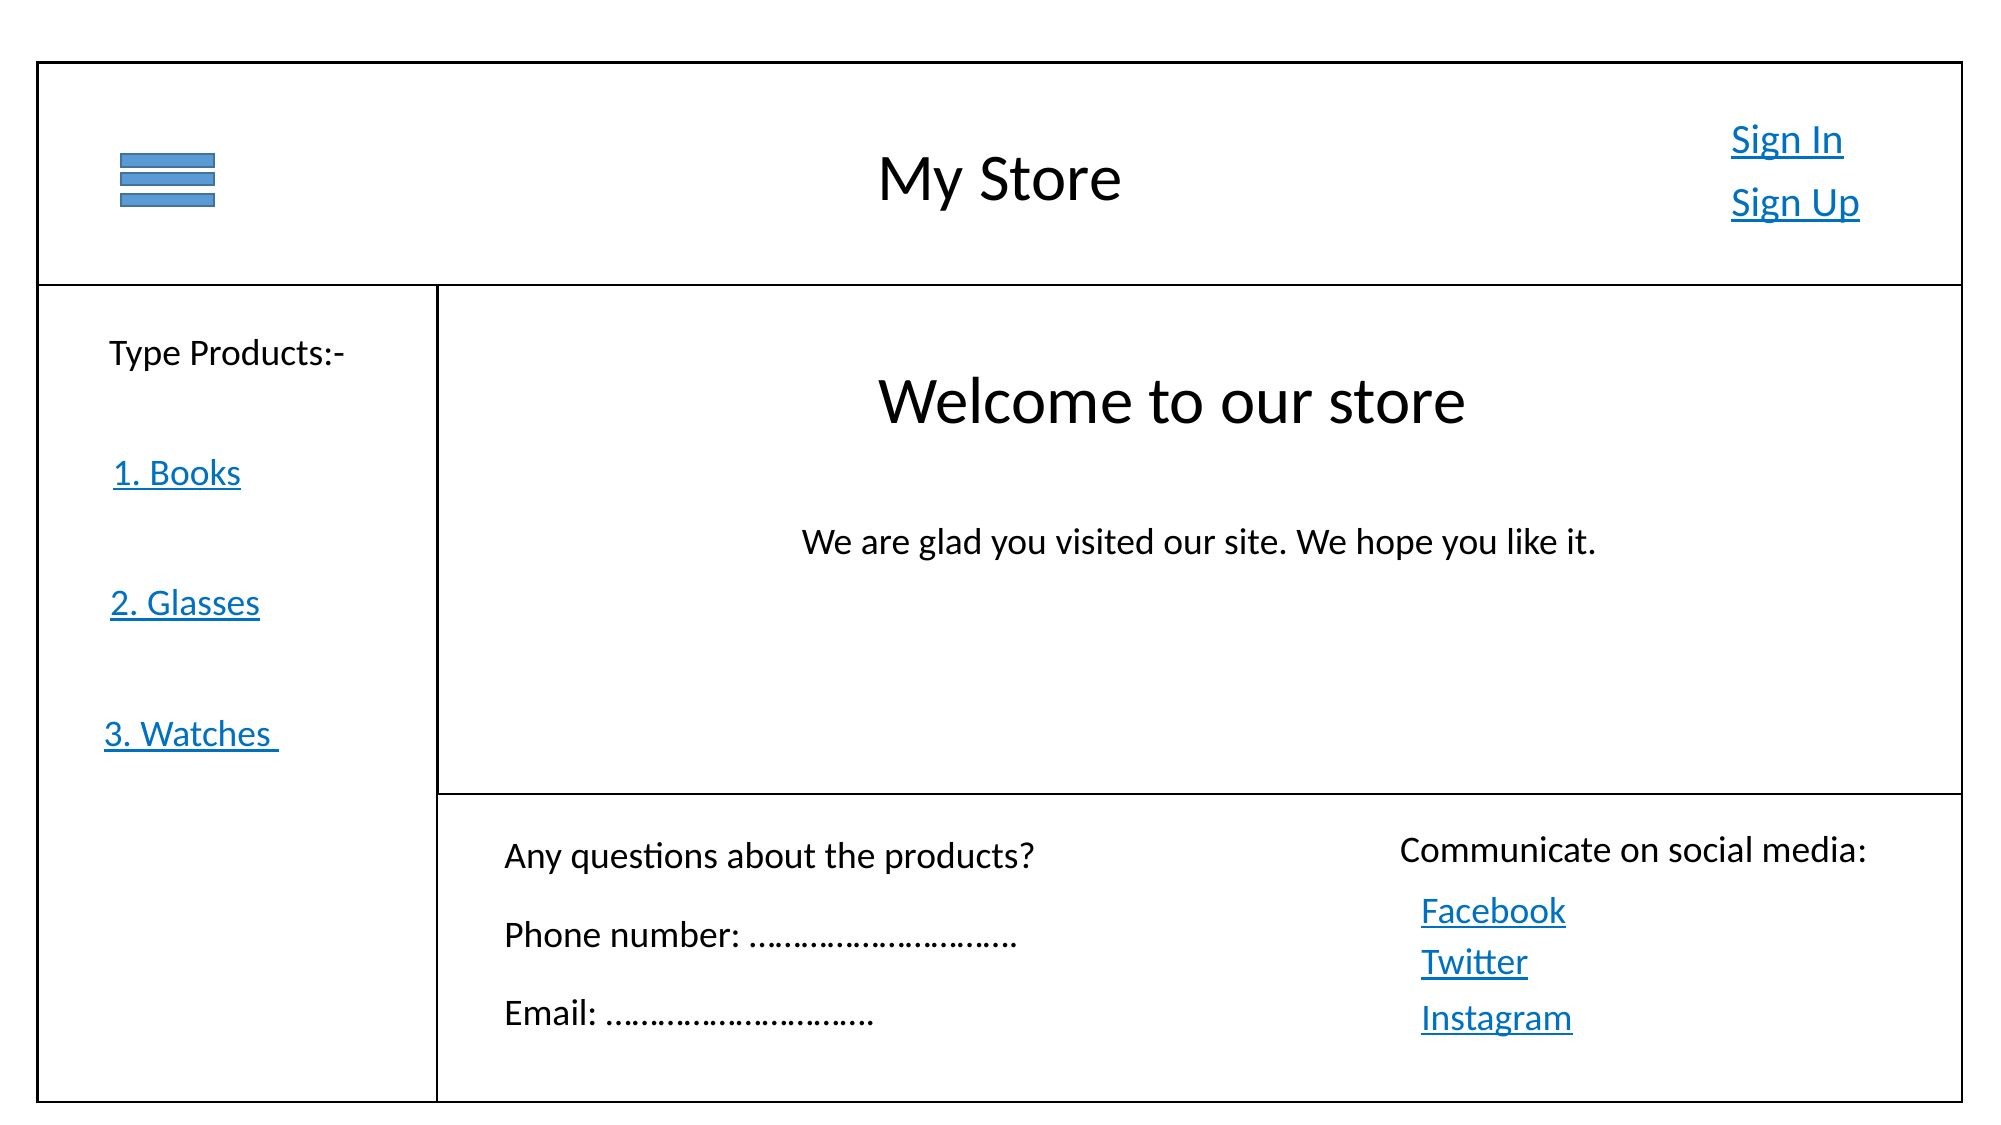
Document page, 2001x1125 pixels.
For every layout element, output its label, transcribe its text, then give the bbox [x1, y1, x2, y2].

text_box Phone number: …………………………. [489, 902, 1046, 963]
text_box Facebook [1406, 878, 1602, 929]
text_box Type Products:- [72, 320, 382, 381]
text_box We are glad you visited our site. We hope you like it. [436, 284, 1963, 795]
text_box Email: …………………………. [489, 980, 1046, 1041]
text_box Welcome to our store [804, 349, 1542, 444]
text_box My Store [36, 61, 1963, 284]
text_box Communicate on social media: [1385, 817, 1948, 878]
text_box [36, 284, 438, 1103]
text_box 3. Watches [87, 701, 296, 762]
text_box 2. Glasses [81, 570, 290, 631]
text_box Twitter [1406, 929, 1602, 985]
text_box 1. Books [72, 440, 282, 501]
text_box Sign Up [1716, 167, 1948, 233]
text_box [438, 795, 1963, 1103]
text_box [120, 193, 215, 207]
text_box Instagram [1406, 985, 1602, 1046]
text_box Sign In [1716, 104, 1948, 167]
text_box [120, 172, 215, 186]
text_box Any questions about the products? [489, 823, 1069, 884]
text_box [120, 153, 215, 168]
